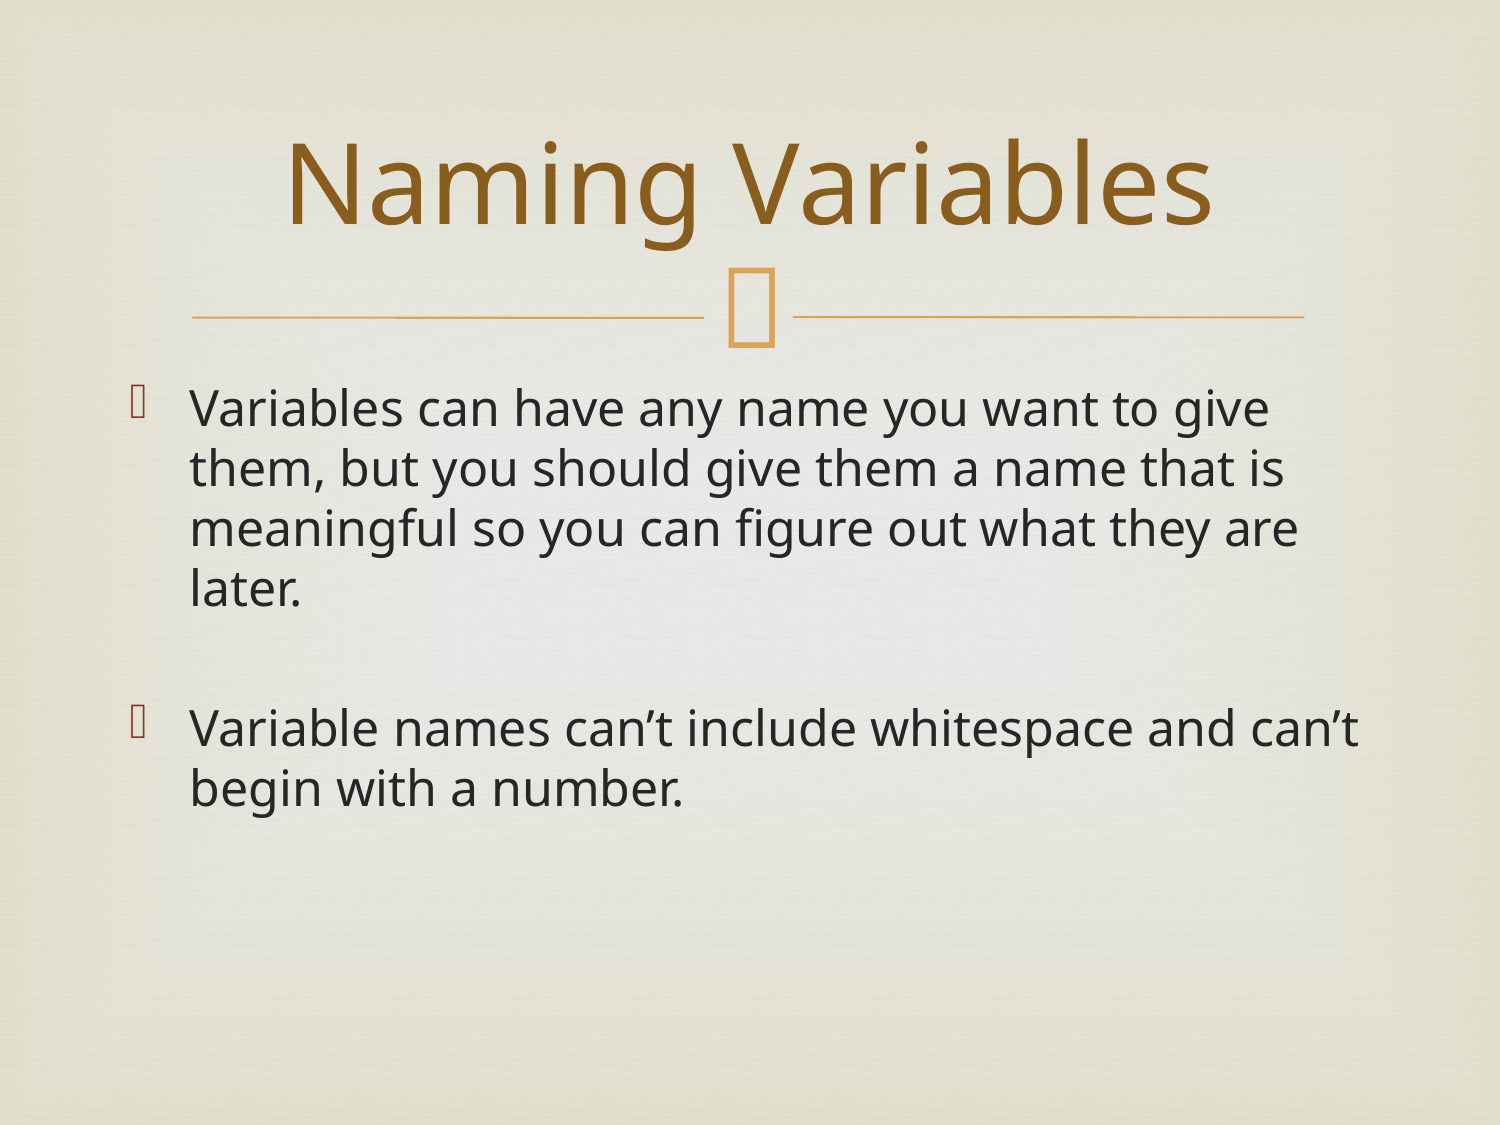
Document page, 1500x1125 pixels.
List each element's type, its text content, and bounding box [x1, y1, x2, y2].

title Naming Variables [112, 93, 1386, 267]
list Variables can have any name you want to give them, but you should give them a name that is meaningful so you can figure out what they are later. Variable names can’t include whitespace and can’t begin with a number. [114, 368, 1386, 1005]
